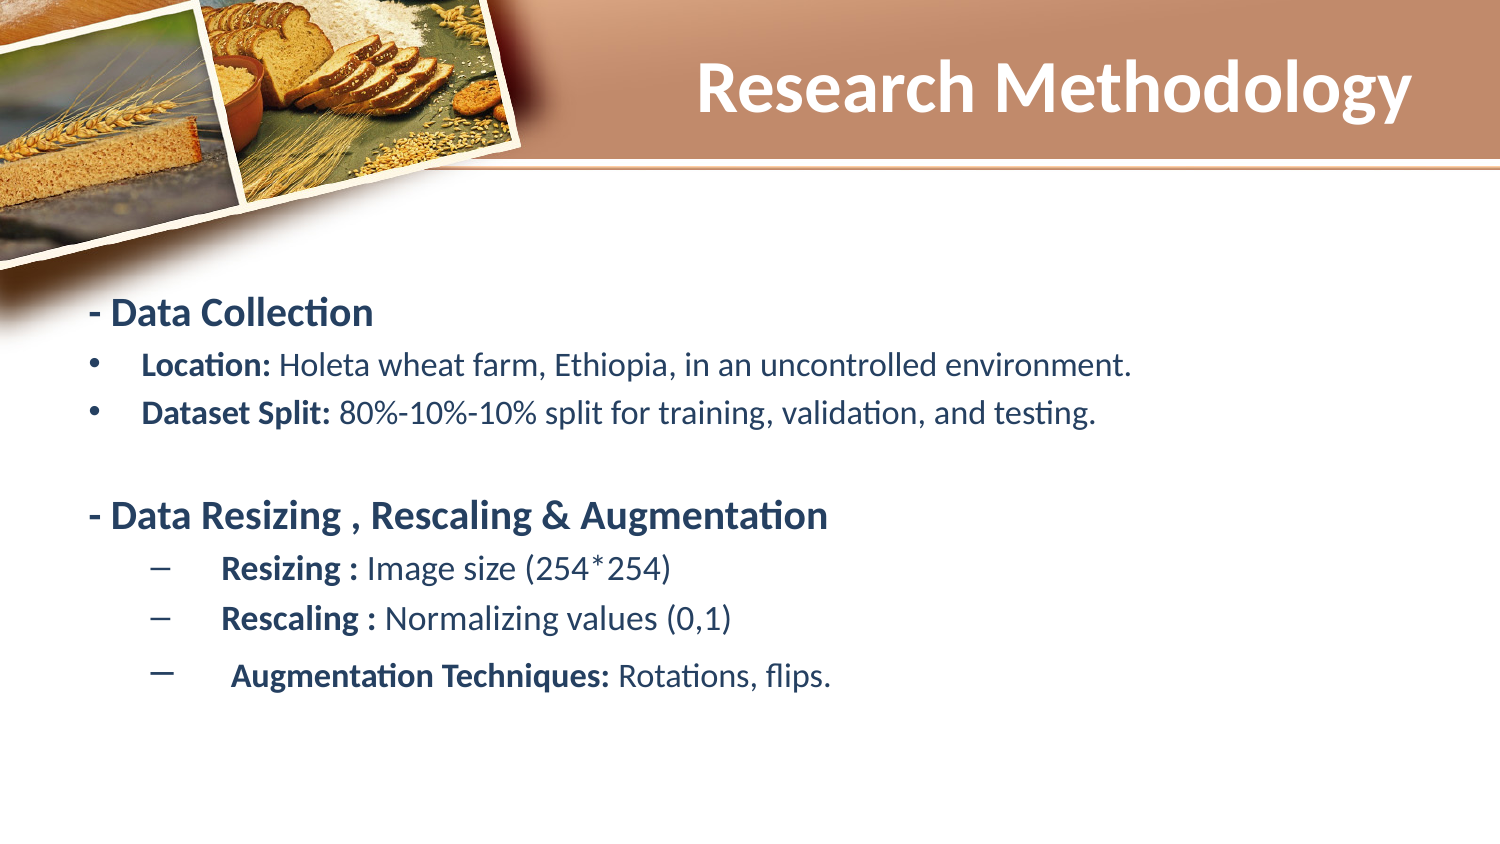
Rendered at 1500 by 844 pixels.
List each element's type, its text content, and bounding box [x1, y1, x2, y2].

title Research Methodology [81, 19, 1429, 146]
picture [0, 0, 1500, 844]
list - Data Collection Location: Holeta wheat farm, Ethiopia, in an uncontrolled environment. Dataset Split: 80%-10%-10% split for training, validation, and testing. - Data Resizing , Rescaling & Augmentation Resizing : Image size (254*254) Rescaling : Normalizing values (0,1) Augmentation Techniques: Rotations, flips. [73, 180, 1427, 798]
